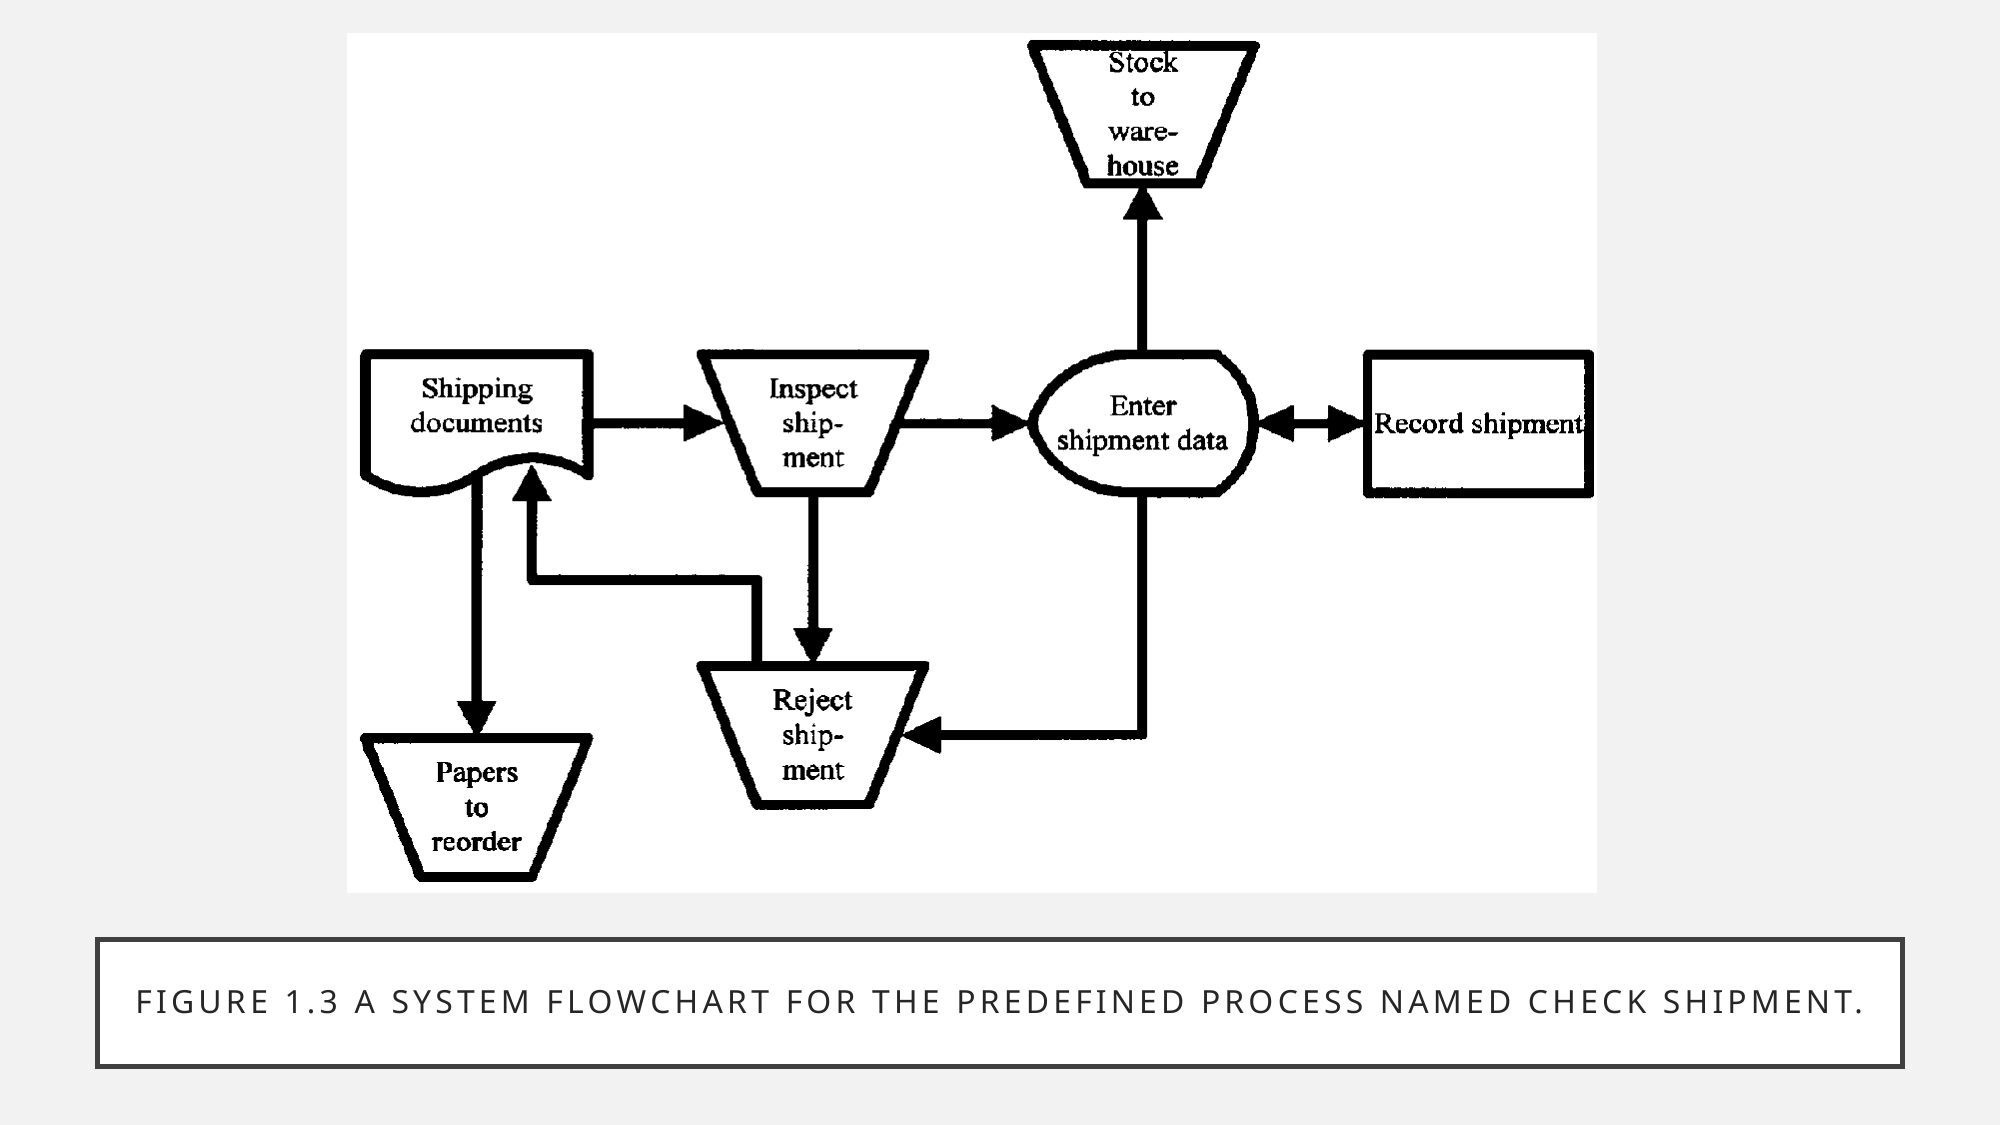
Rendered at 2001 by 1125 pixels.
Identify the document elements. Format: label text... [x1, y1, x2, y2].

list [346, 31, 1596, 893]
title Figure 1.3 A system flowchart for the predefined process named Check shipment. [95, 937, 1905, 1069]
